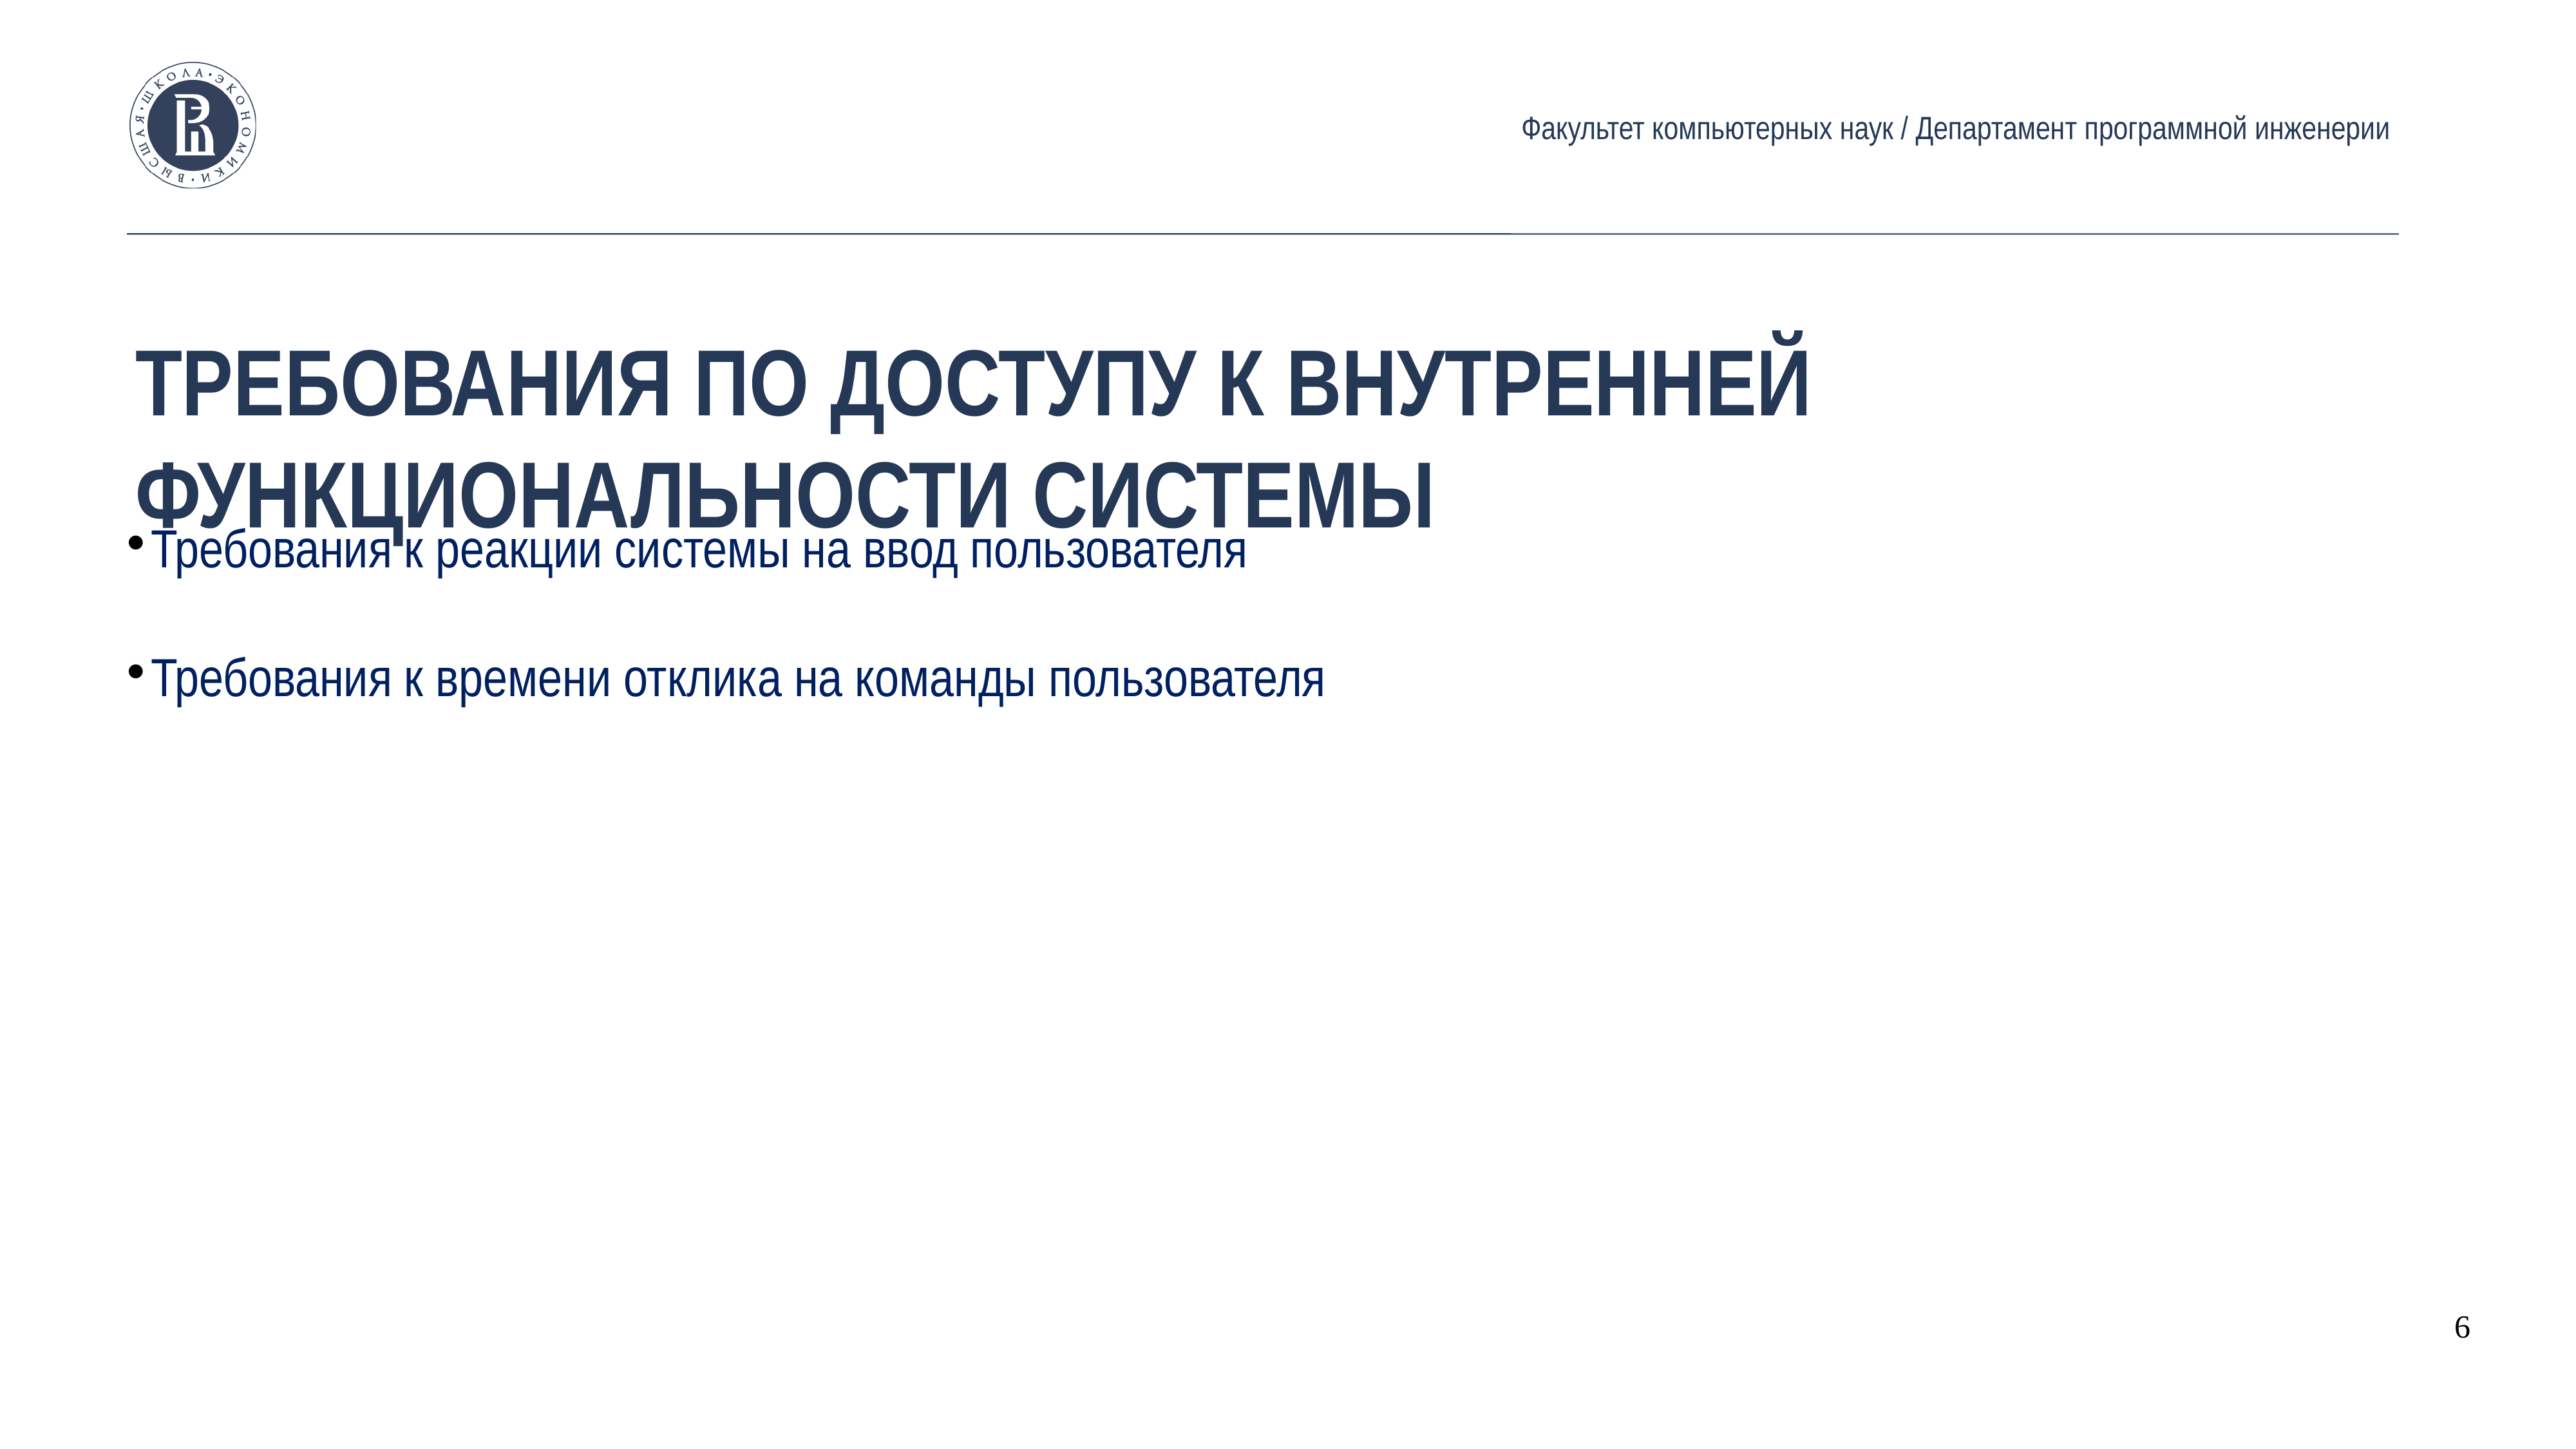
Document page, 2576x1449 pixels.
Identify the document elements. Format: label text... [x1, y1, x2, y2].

text_box Требования к реакции системы на ввод пользователя Требования к времени отклика на команды пользователя [118, 413, 2391, 1301]
text_box Требования по доступу к внутренней функциональности системы [128, 314, 2391, 413]
text_box <номер> [2445, 1301, 2576, 1347]
text_box Факультет компьютерных наук / Департамент программной инженерии [1198, 99, 2399, 154]
picture [129, 61, 256, 189]
